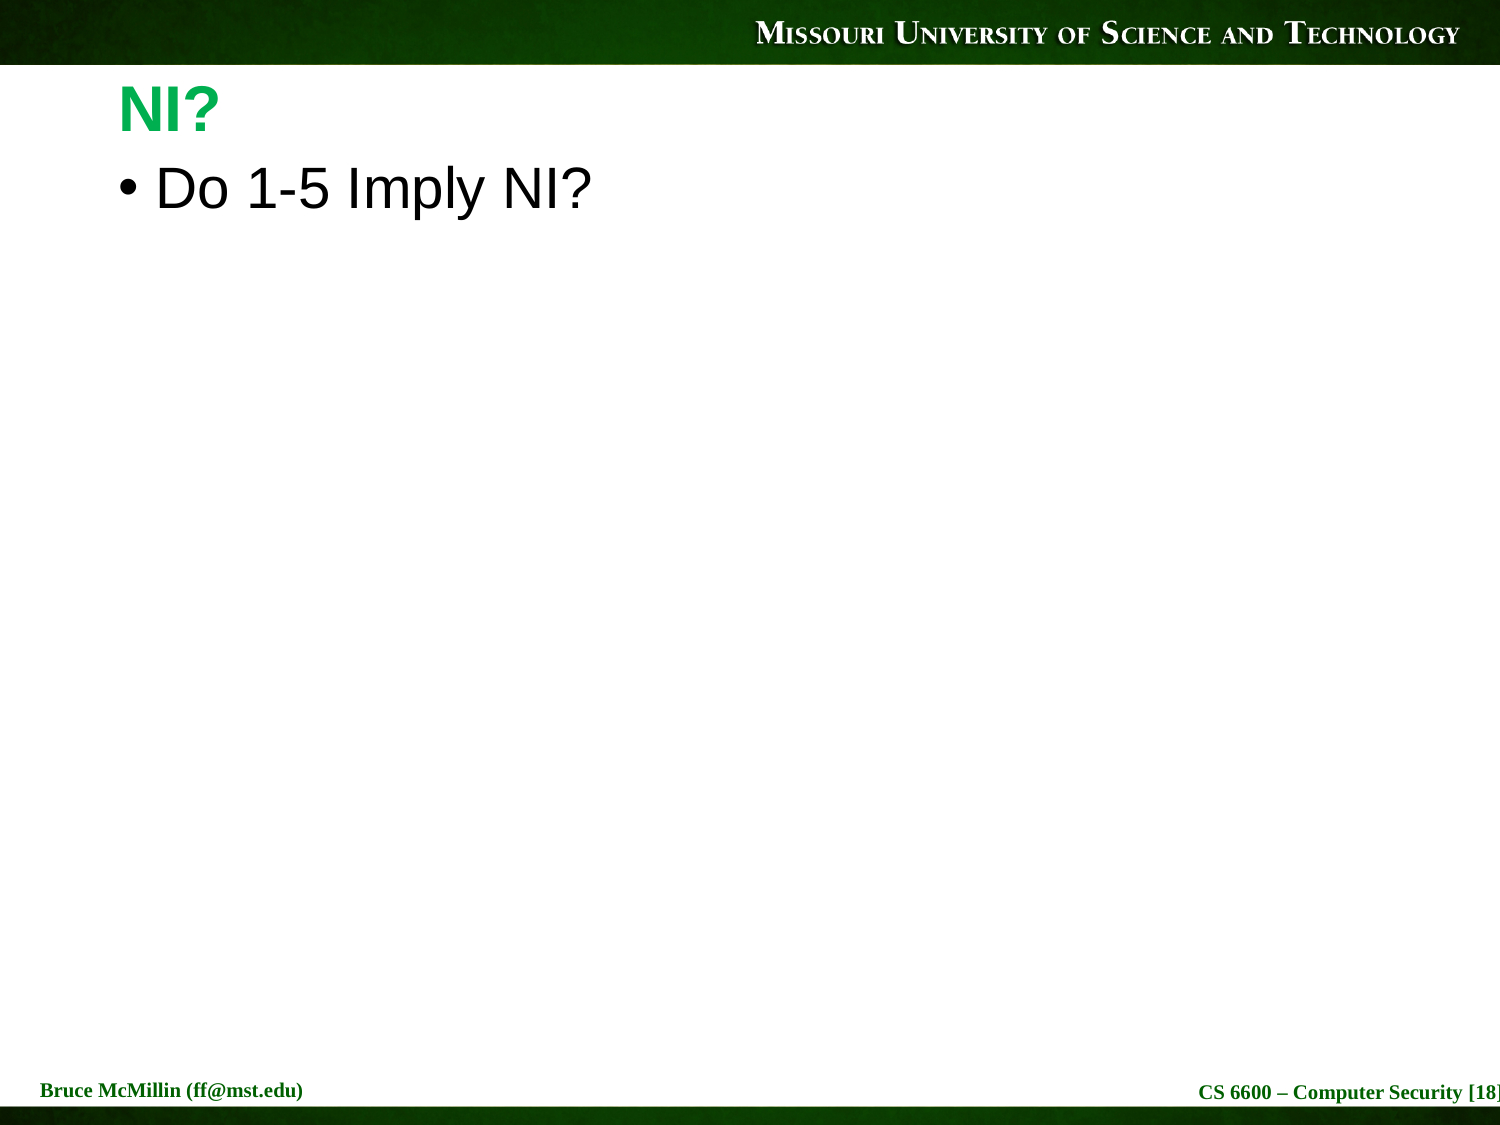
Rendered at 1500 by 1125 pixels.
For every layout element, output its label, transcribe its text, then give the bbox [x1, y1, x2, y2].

title NI? [103, 68, 1397, 154]
list Do 1-5 Imply NI? [103, 154, 1397, 1014]
picture [0, 0, 1500, 1125]
